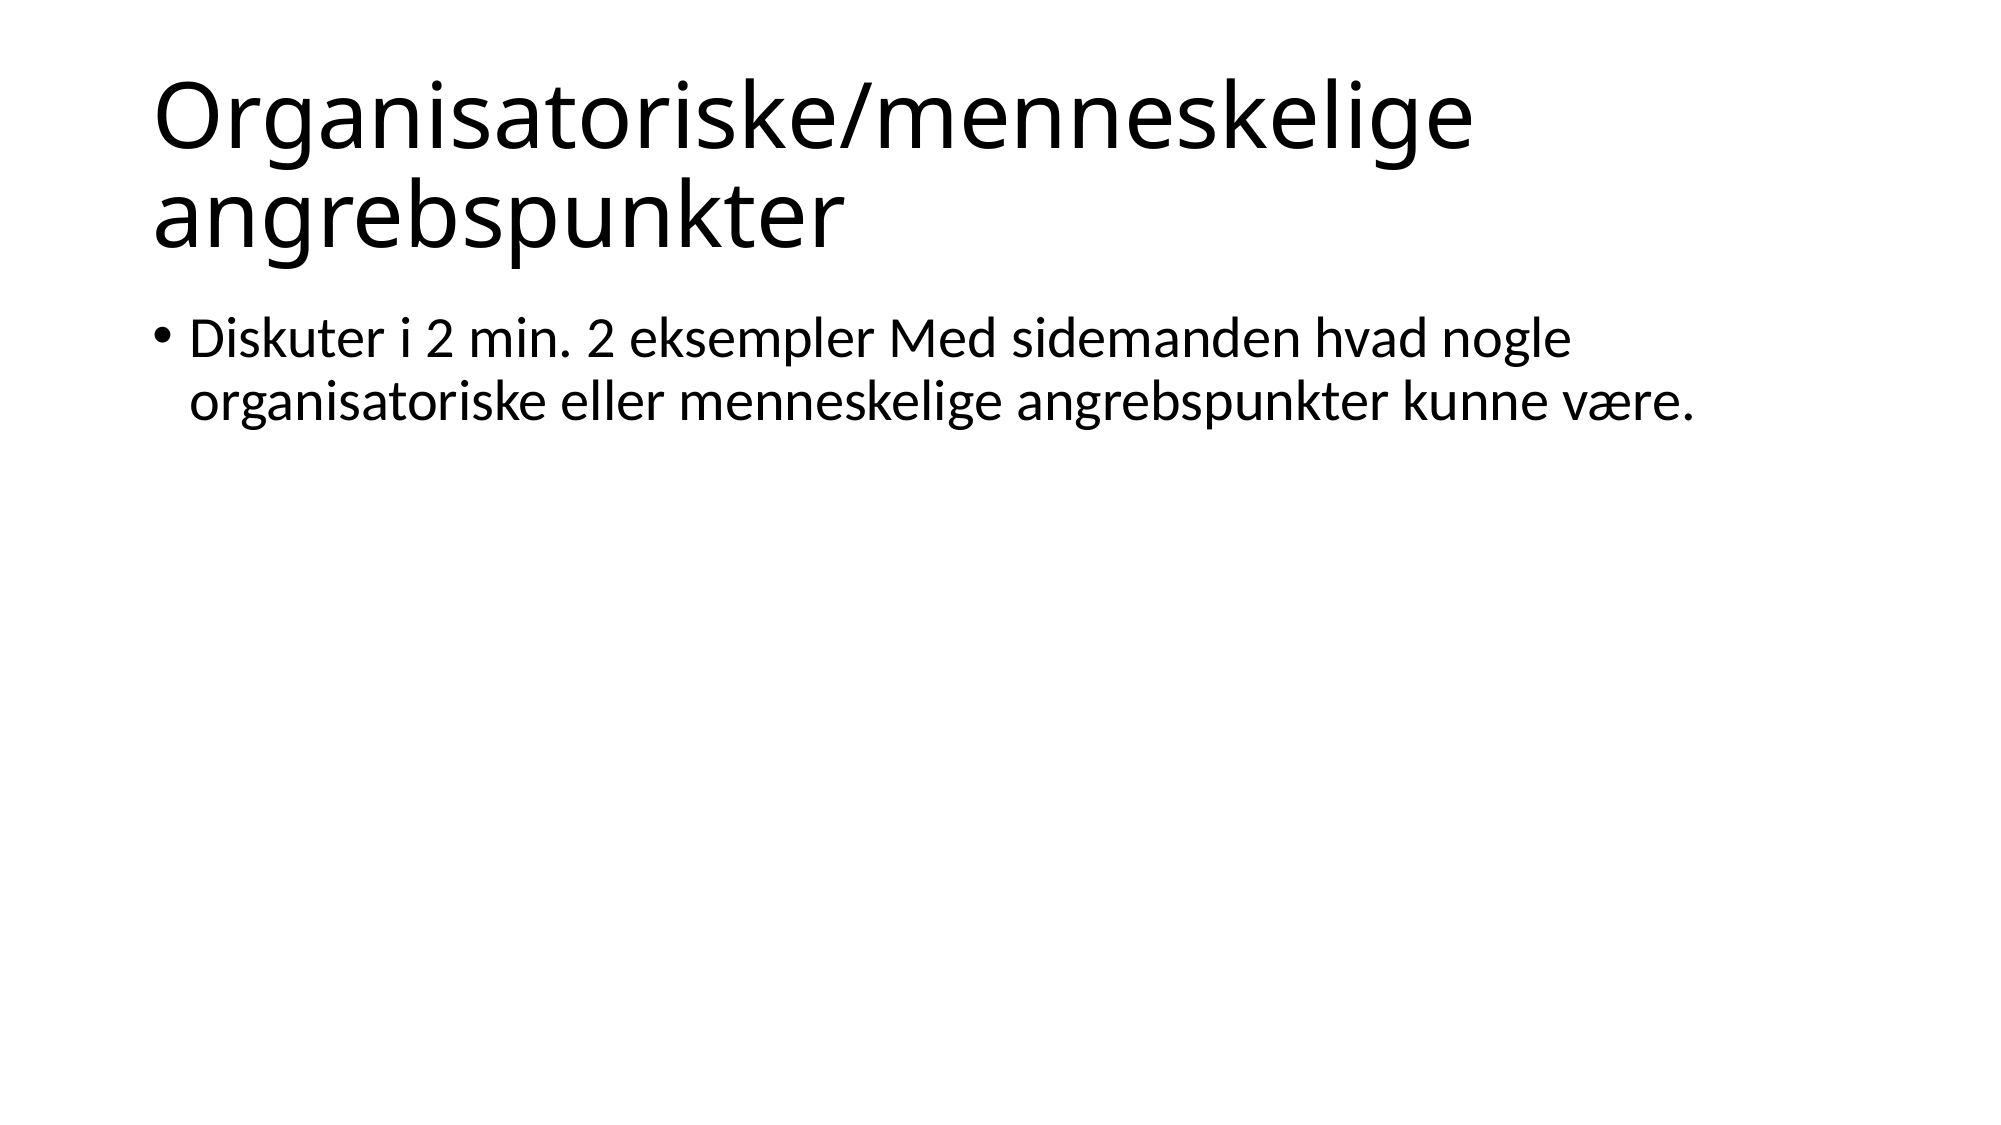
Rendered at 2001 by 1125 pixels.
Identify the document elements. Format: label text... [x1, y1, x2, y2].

list Diskuter i 2 min. 2 eksempler Med sidemanden hvad nogle organisatoriske eller menneskelige angrebspunkter kunne være. [137, 299, 1863, 1014]
title Organisatoriske/menneskelige angrebspunkter [137, 59, 1863, 278]
